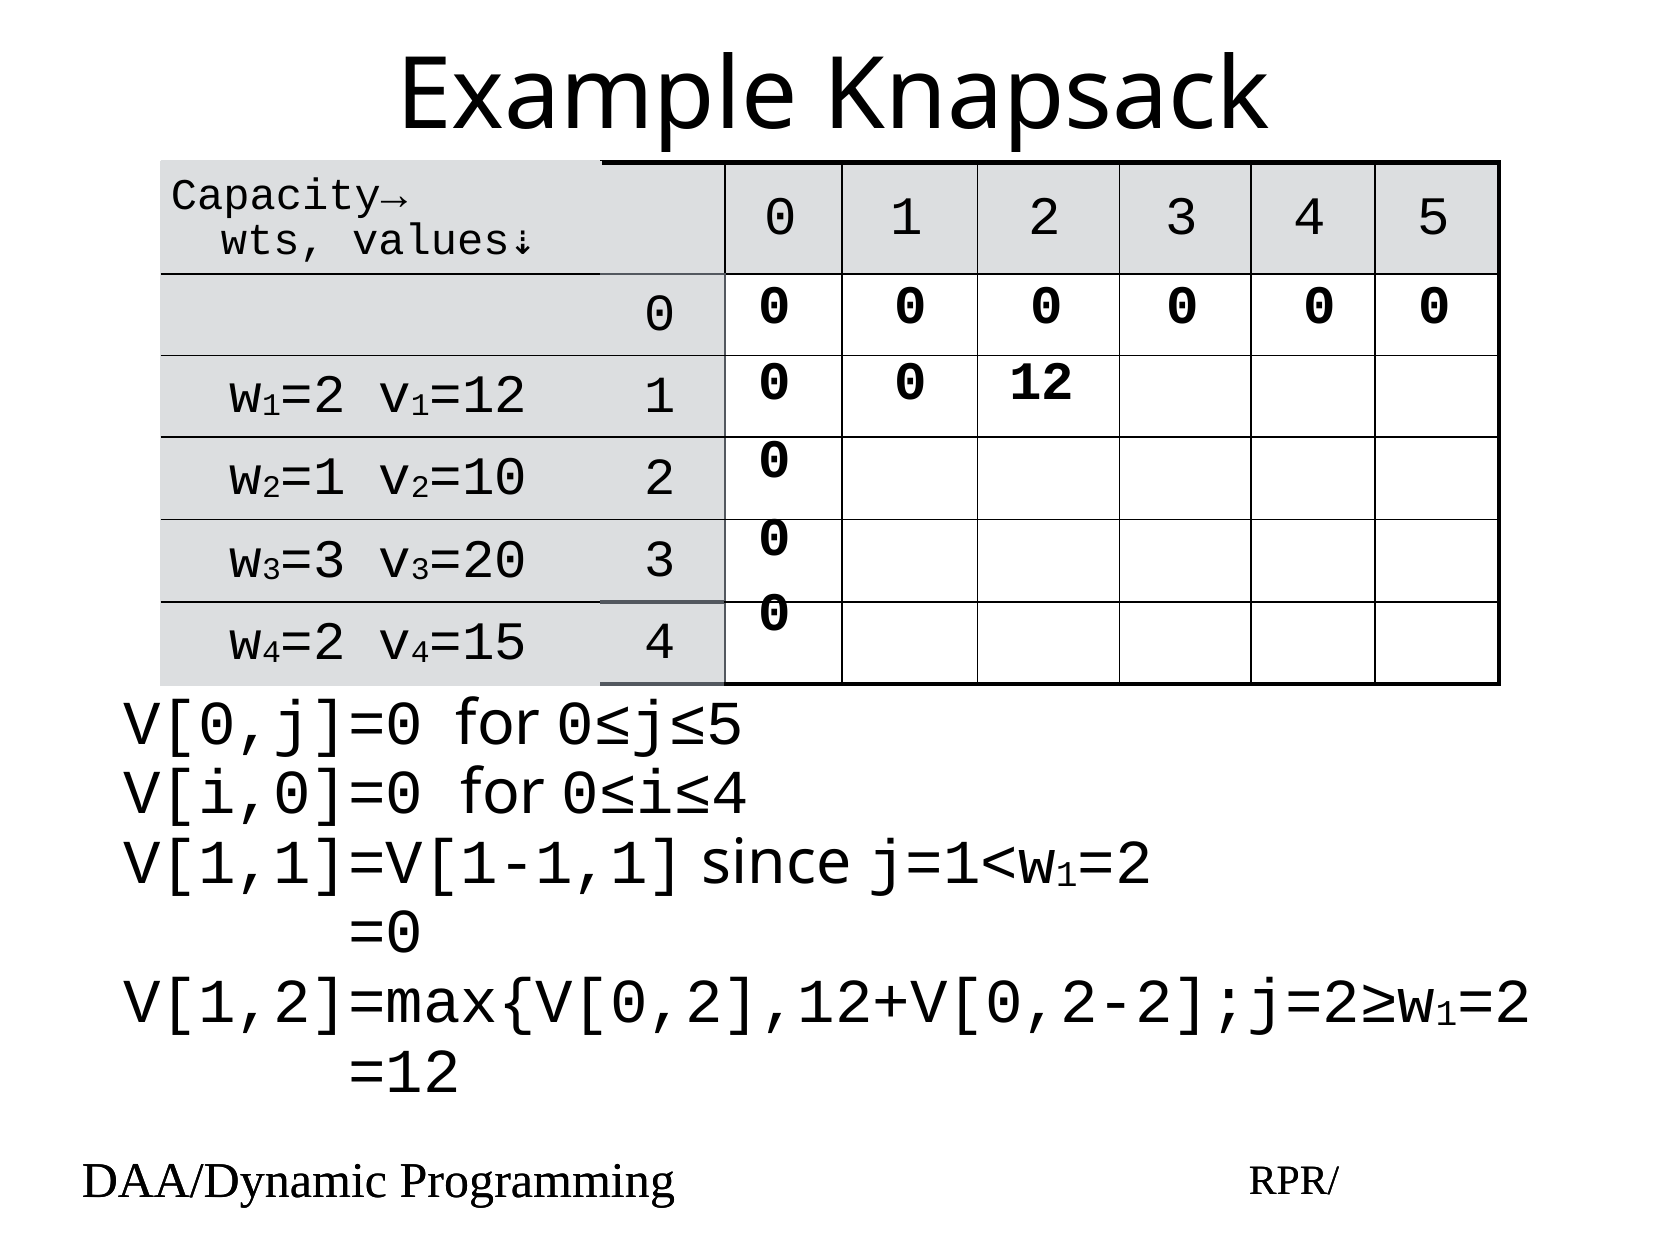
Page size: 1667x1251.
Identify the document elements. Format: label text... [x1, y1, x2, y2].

table_cell [1376, 438, 1497, 519]
table_cell [978, 438, 1119, 519]
table_cell [1252, 438, 1374, 519]
table_cell 4 [602, 604, 724, 681]
table_cell [1376, 520, 1497, 601]
table_cell [1120, 603, 1250, 681]
table_cell [165, 275, 600, 355]
text_box 12 [994, 347, 1090, 419]
table_header 5 [1376, 165, 1497, 273]
table_cell [1120, 347, 1250, 355]
table_cell [1252, 603, 1374, 681]
text_box 0 [879, 347, 943, 419]
table_cell w2=1 v2=10 [165, 438, 600, 519]
table_cell [1252, 520, 1374, 601]
table_cell [726, 275, 740, 355]
table_cell [1120, 356, 1250, 436]
table_cell [813, 347, 841, 355]
table_header 2 [978, 165, 1119, 255]
table_cell [1090, 347, 1119, 355]
table_header [602, 165, 724, 273]
table_cell [1252, 356, 1374, 436]
table_cell [726, 603, 841, 681]
table_cell [726, 438, 740, 519]
table_cell [1252, 347, 1374, 355]
table_header 0 [726, 165, 841, 273]
table_cell [726, 356, 740, 436]
table_header 3 [1120, 165, 1250, 255]
table_cell 1 [602, 356, 724, 436]
table_cell 3 [602, 520, 724, 600]
table_cell [843, 356, 977, 436]
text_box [745, 262, 1465, 342]
title Example Knapsack [124, 9, 1543, 167]
table_cell [843, 603, 977, 681]
table_cell [978, 603, 1119, 681]
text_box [745, 338, 804, 649]
table_cell [943, 347, 977, 355]
table_cell [843, 438, 977, 519]
table_cell 0 [602, 275, 724, 355]
table_header 1 [843, 165, 977, 255]
table_cell w1=2 v1=12 [165, 356, 600, 436]
table_cell [813, 438, 841, 519]
table_cell [978, 347, 994, 355]
table_cell [843, 347, 879, 355]
table_cell w4=2 v4=15 [165, 603, 600, 681]
table_cell [978, 356, 1119, 436]
table_cell [1376, 603, 1497, 681]
table_cell [813, 356, 841, 436]
table_cell [726, 520, 740, 601]
table_cell [1376, 275, 1497, 355]
table_cell [1120, 520, 1250, 601]
table_cell [843, 520, 977, 601]
table_cell 2 [602, 438, 724, 519]
table_cell w3=3 v3=20 [165, 520, 600, 601]
table_header Capacity→ wts, values⇣ [165, 165, 600, 273]
list V[0,j]=0 for 0≤j≤5 V[i,0]=0 for 0≤i≤4 V[1,1]=V[1-1,1] since j=1<w1=2 =0 V[1,2]=max{V[0,2],12+V[0,2-2];j=2≥w1=2 =12 [114, 681, 1601, 1209]
table_header 4 [1252, 165, 1374, 255]
table_cell [813, 520, 841, 601]
table_cell [978, 520, 1119, 601]
table_cell [1376, 356, 1497, 436]
text_box DAA/Dynamic Programming [66, 1139, 691, 1217]
table_cell [1120, 438, 1250, 519]
